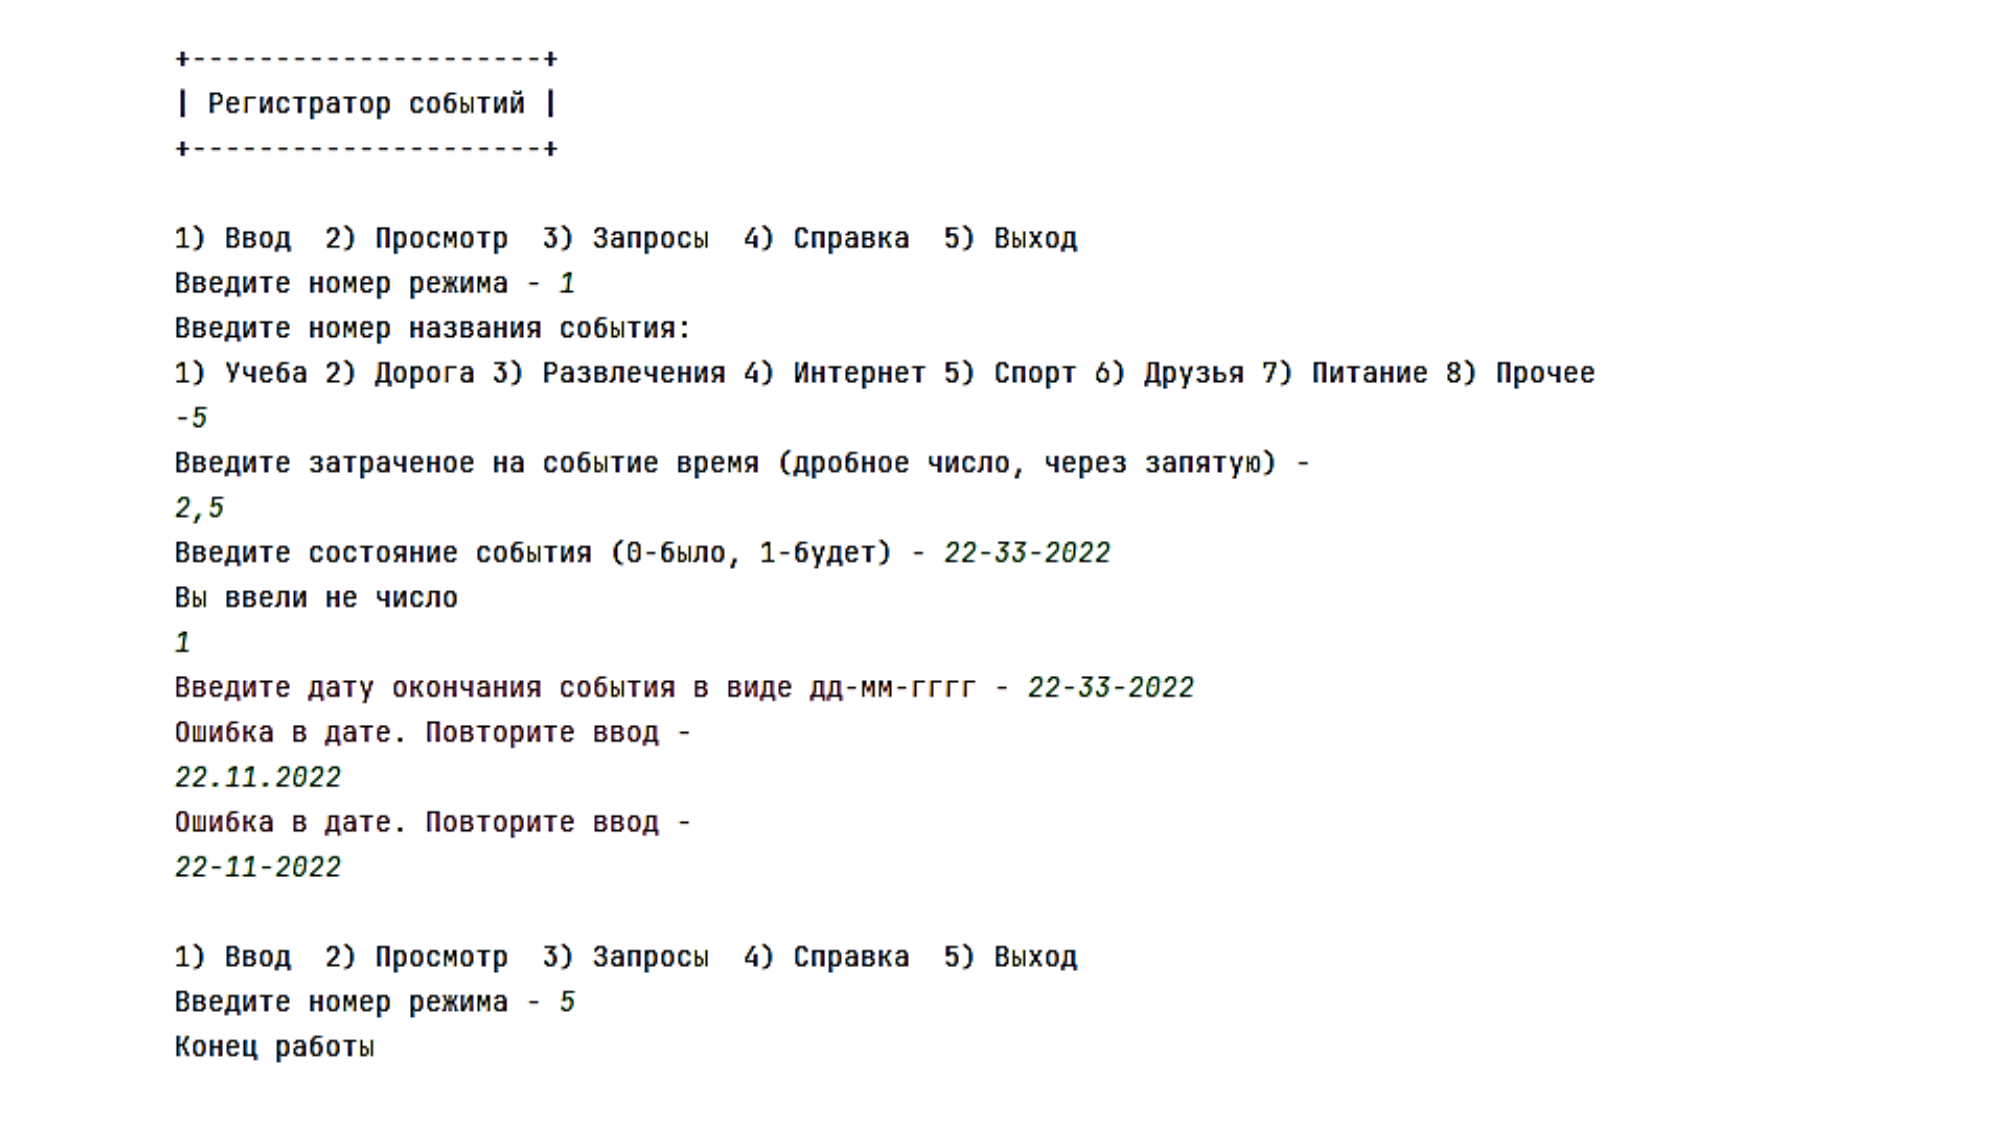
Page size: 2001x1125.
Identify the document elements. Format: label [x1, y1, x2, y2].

picture [154, 40, 1812, 1071]
